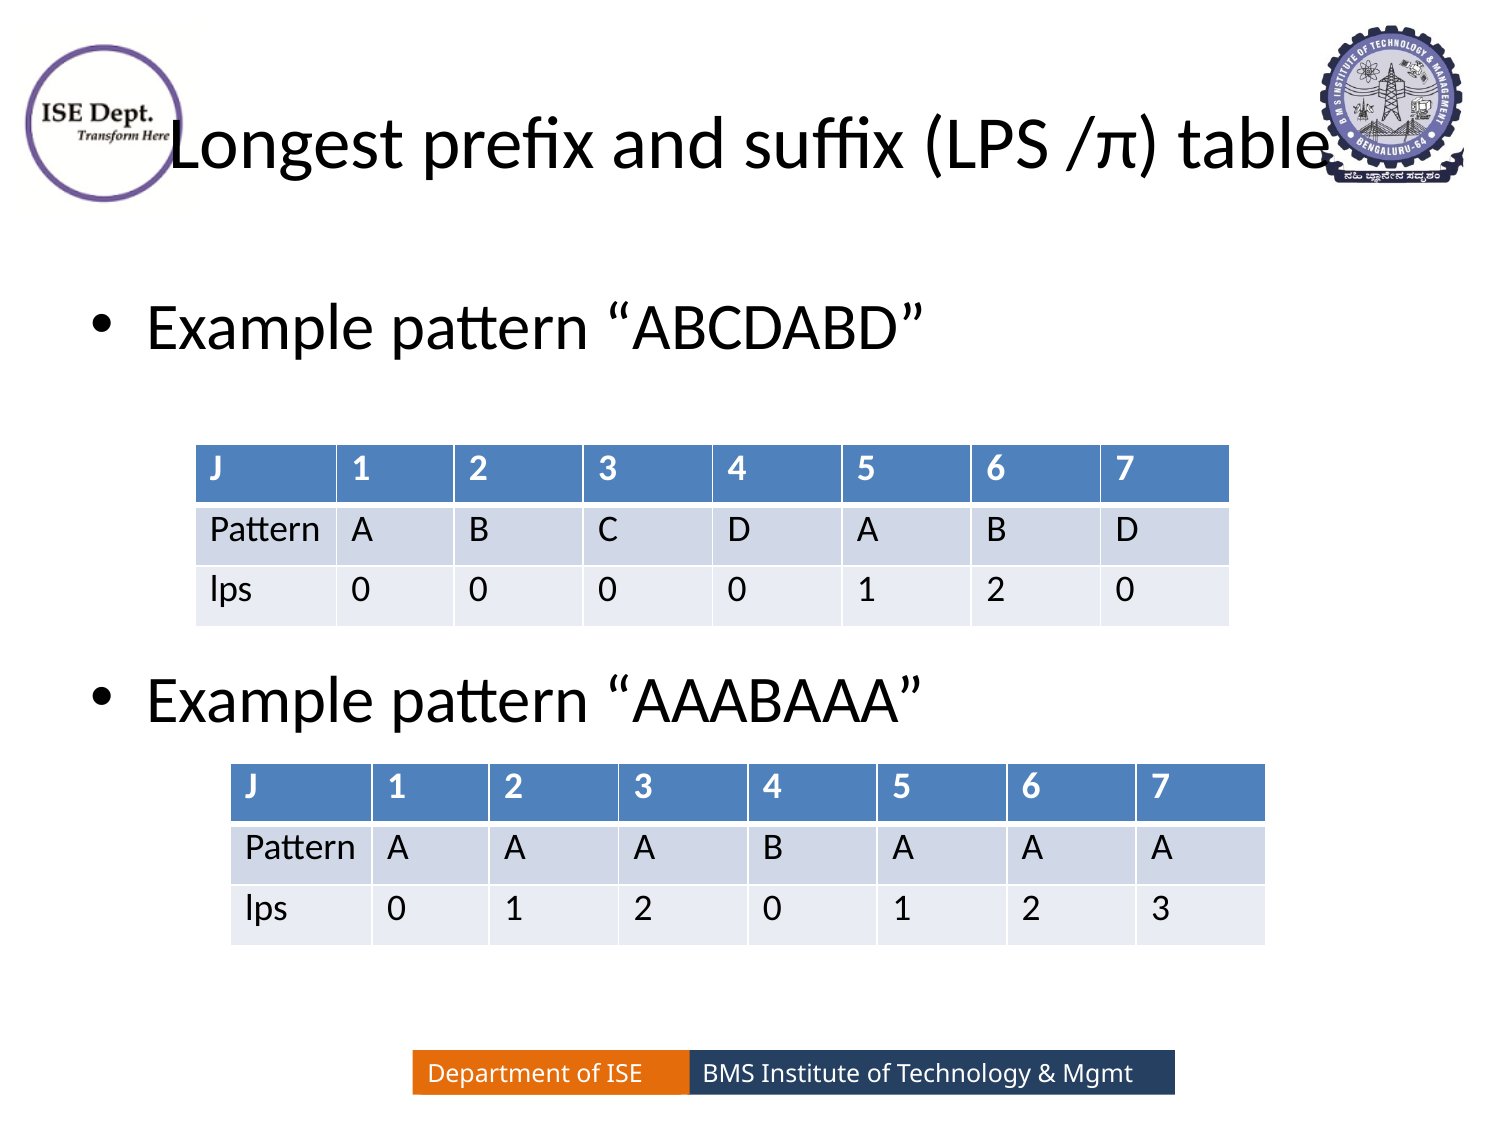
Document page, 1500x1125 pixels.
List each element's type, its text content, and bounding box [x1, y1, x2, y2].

table_cell D [1101, 508, 1229, 565]
table_header 4 [749, 764, 876, 821]
table_header 2 [490, 764, 618, 821]
table_header 4 [713, 445, 841, 502]
table_cell B [749, 827, 876, 884]
table_header 6 [972, 445, 1100, 502]
table_cell Pattern [231, 827, 371, 884]
table_header 5 [878, 764, 1006, 821]
table_cell 2 [972, 567, 1100, 626]
table_cell C [584, 508, 712, 565]
table_cell 0 [584, 567, 712, 626]
table_header 2 [455, 445, 582, 502]
table_cell 2 [1008, 886, 1135, 945]
table_cell 0 [373, 886, 488, 945]
table_header 3 [584, 445, 712, 502]
table_cell 2 [619, 886, 747, 945]
table_cell A [337, 508, 453, 565]
table_cell 1 [843, 567, 970, 626]
table_header 7 [1101, 445, 1229, 502]
table_cell A [619, 827, 747, 884]
table_header 1 [373, 764, 488, 821]
table_cell B [972, 508, 1100, 565]
table_header J [196, 445, 336, 502]
table_cell 1 [490, 886, 618, 945]
table_header 5 [843, 445, 970, 502]
title Longest prefix and suffix (LPS /π) table [75, 45, 1425, 233]
table_cell A [843, 508, 970, 565]
table_cell B [455, 508, 582, 565]
table_header 6 [1008, 764, 1135, 821]
table_cell 0 [713, 567, 841, 626]
table_cell A [878, 827, 1006, 884]
table_header 3 [619, 764, 747, 821]
picture [15, 24, 201, 213]
table_header 1 [337, 445, 453, 502]
table_cell D [713, 508, 841, 565]
table_cell A [373, 827, 488, 884]
table_cell 0 [337, 567, 453, 626]
table_cell A [490, 827, 618, 884]
table_cell Pattern [196, 508, 336, 565]
table_cell 0 [455, 567, 582, 626]
table_header J [231, 764, 371, 821]
table_header 7 [1137, 764, 1265, 821]
table_cell A [1137, 827, 1265, 884]
table_cell lps [231, 886, 371, 945]
table_cell 1 [878, 886, 1006, 945]
table_cell A [1008, 827, 1135, 884]
table_cell lps [196, 567, 336, 626]
table_cell 0 [1101, 567, 1229, 626]
table_cell 0 [749, 886, 876, 945]
list Example pattern “ABCDABD” Example pattern “AAABAAA” [75, 275, 1425, 1018]
picture [1287, 0, 1500, 213]
table_cell 3 [1137, 886, 1265, 945]
